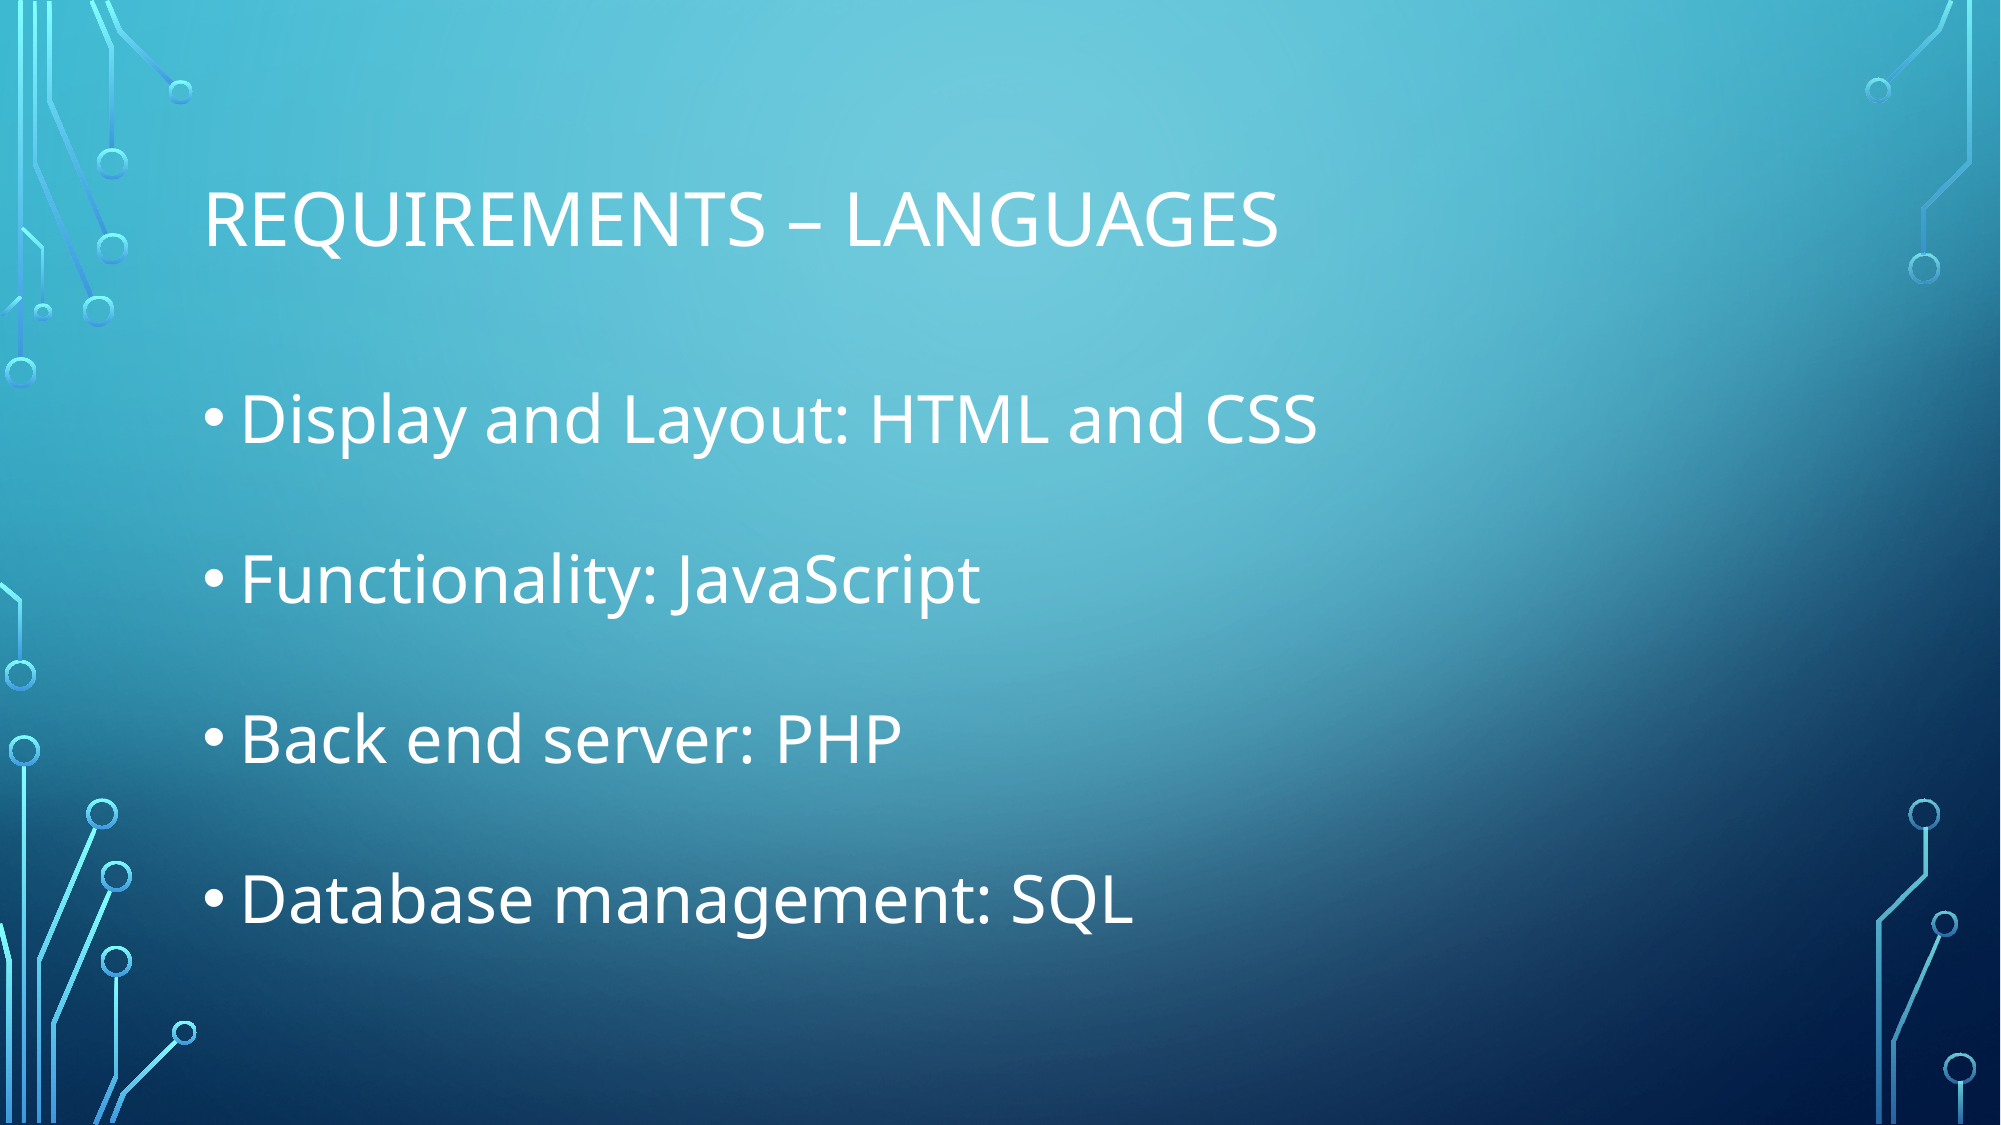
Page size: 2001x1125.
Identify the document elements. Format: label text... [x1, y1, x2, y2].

title Requirements – Languages [187, 101, 1813, 344]
list Display and Layout: HTML and CSS Functionality: JavaScript Back end server: PHP Database management: SQL [187, 369, 1813, 950]
